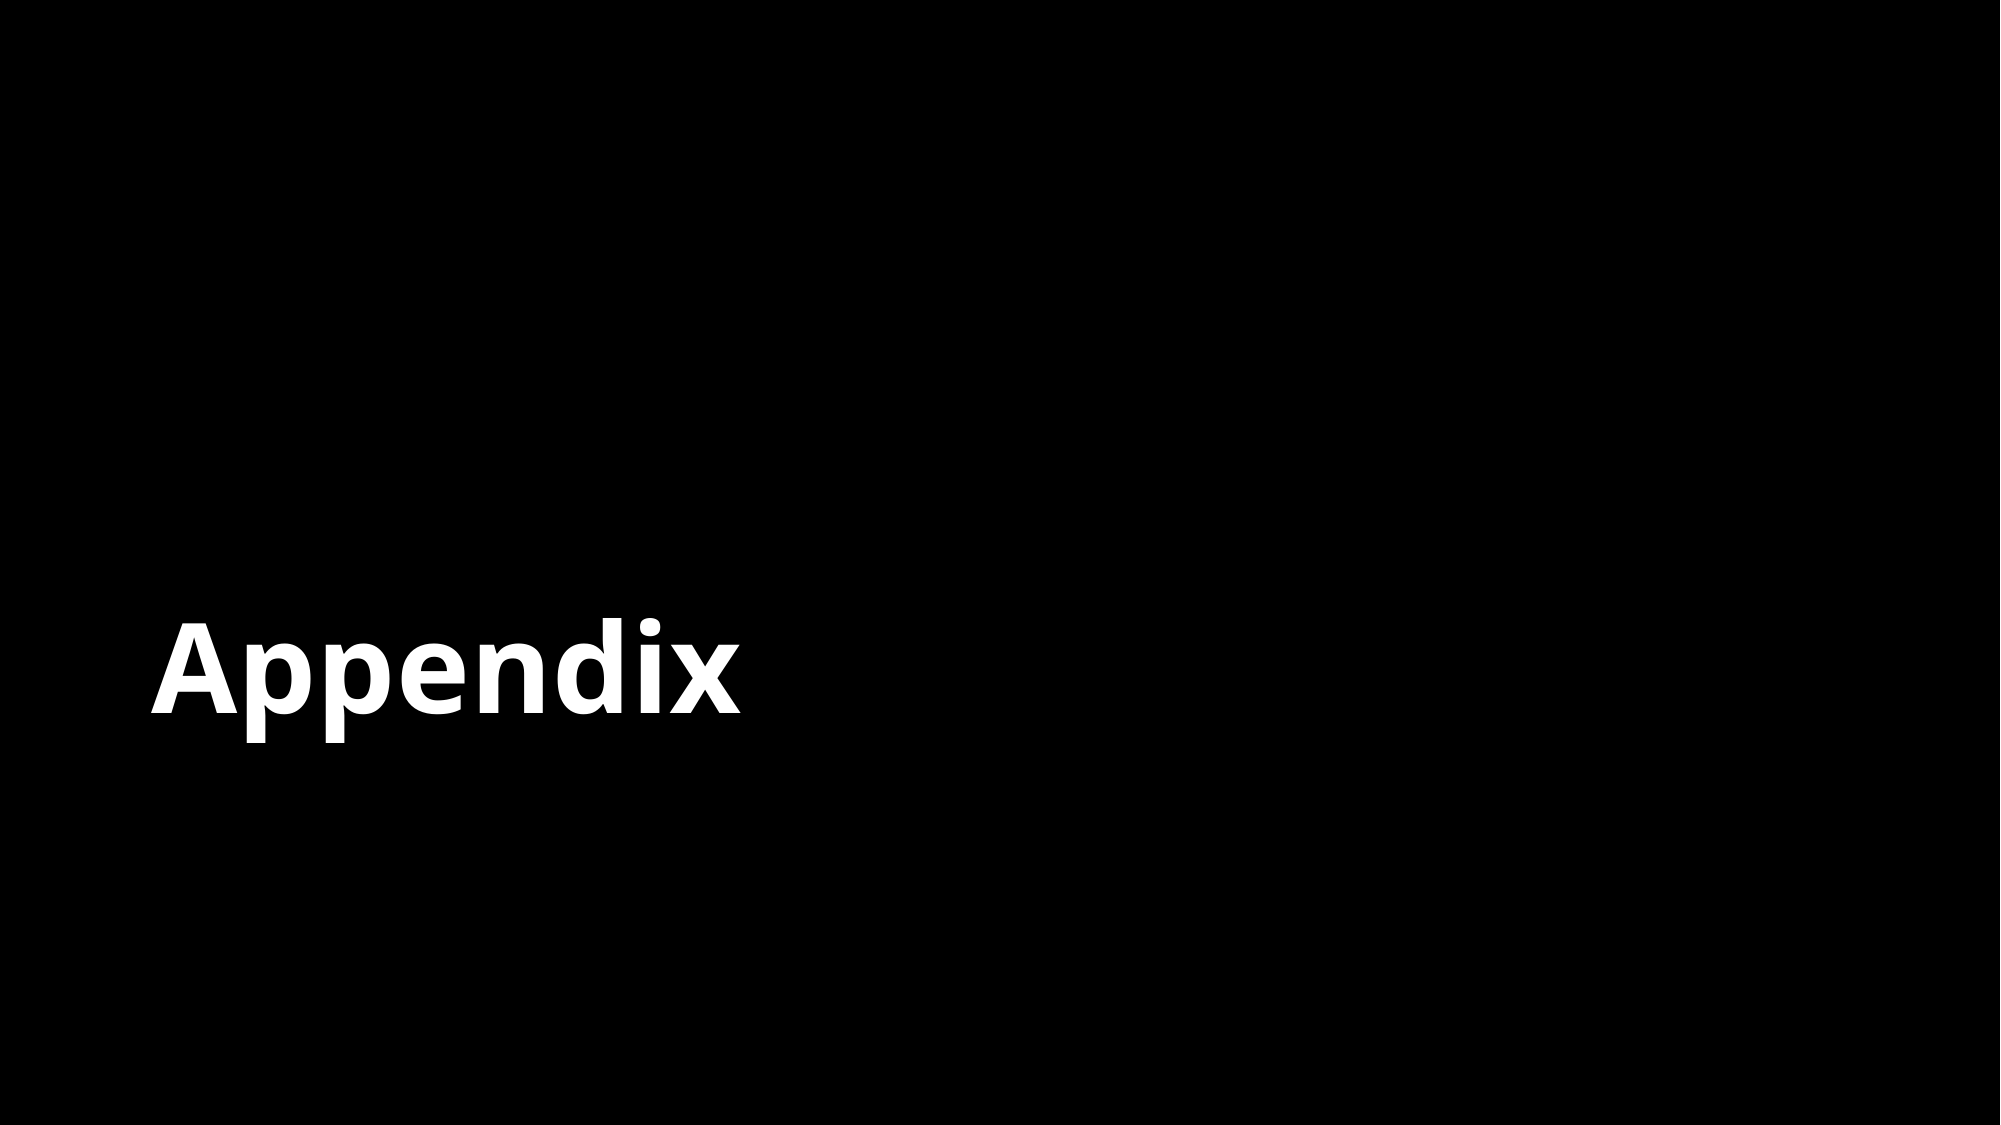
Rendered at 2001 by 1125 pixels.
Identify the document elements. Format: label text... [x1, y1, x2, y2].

title Appendix [136, 280, 1862, 749]
